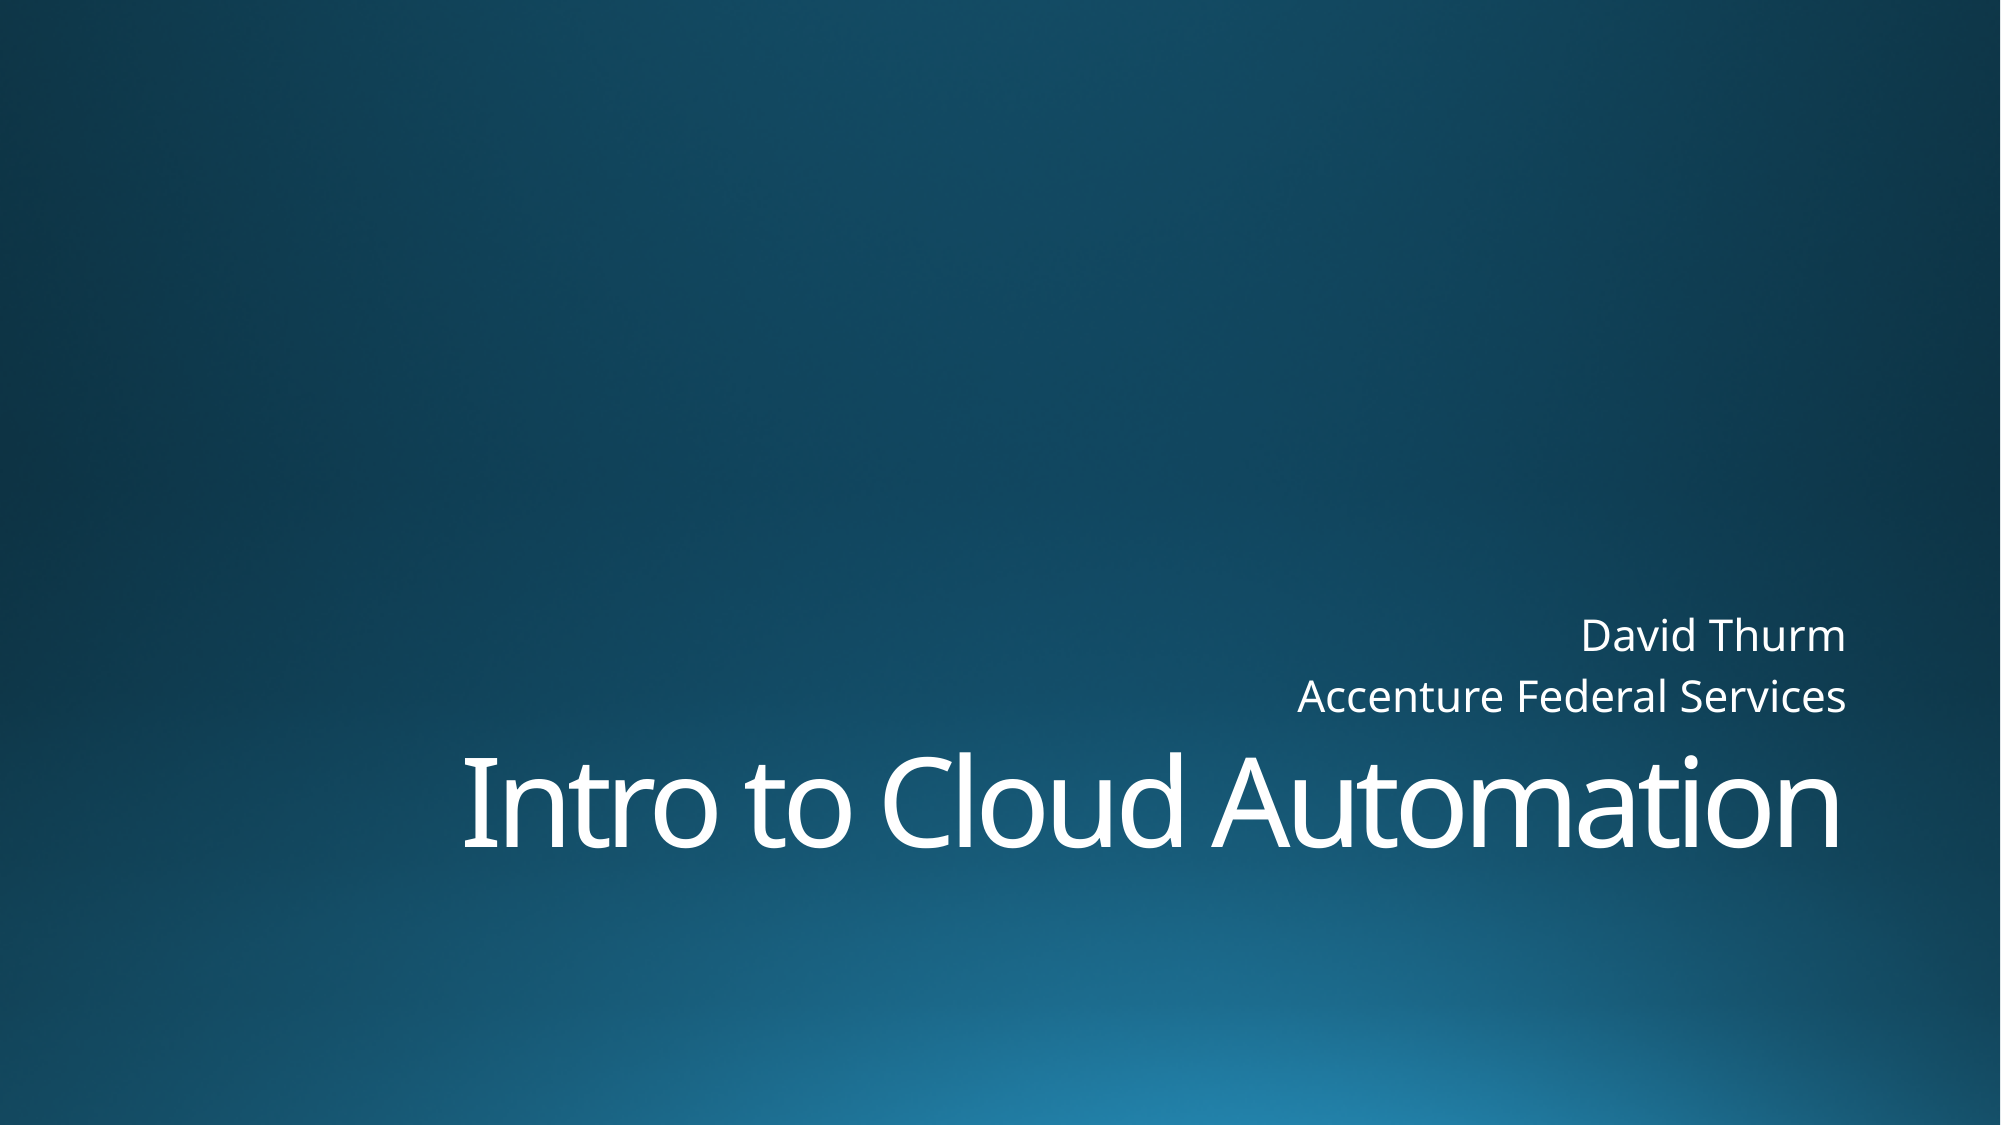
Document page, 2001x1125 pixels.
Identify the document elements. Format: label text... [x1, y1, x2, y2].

picture [0, 0, 2001, 1125]
subtitle David Thurm Accenture Federal Services [362, 606, 1863, 730]
title Intro to Cloud Automation [362, 732, 1863, 1002]
